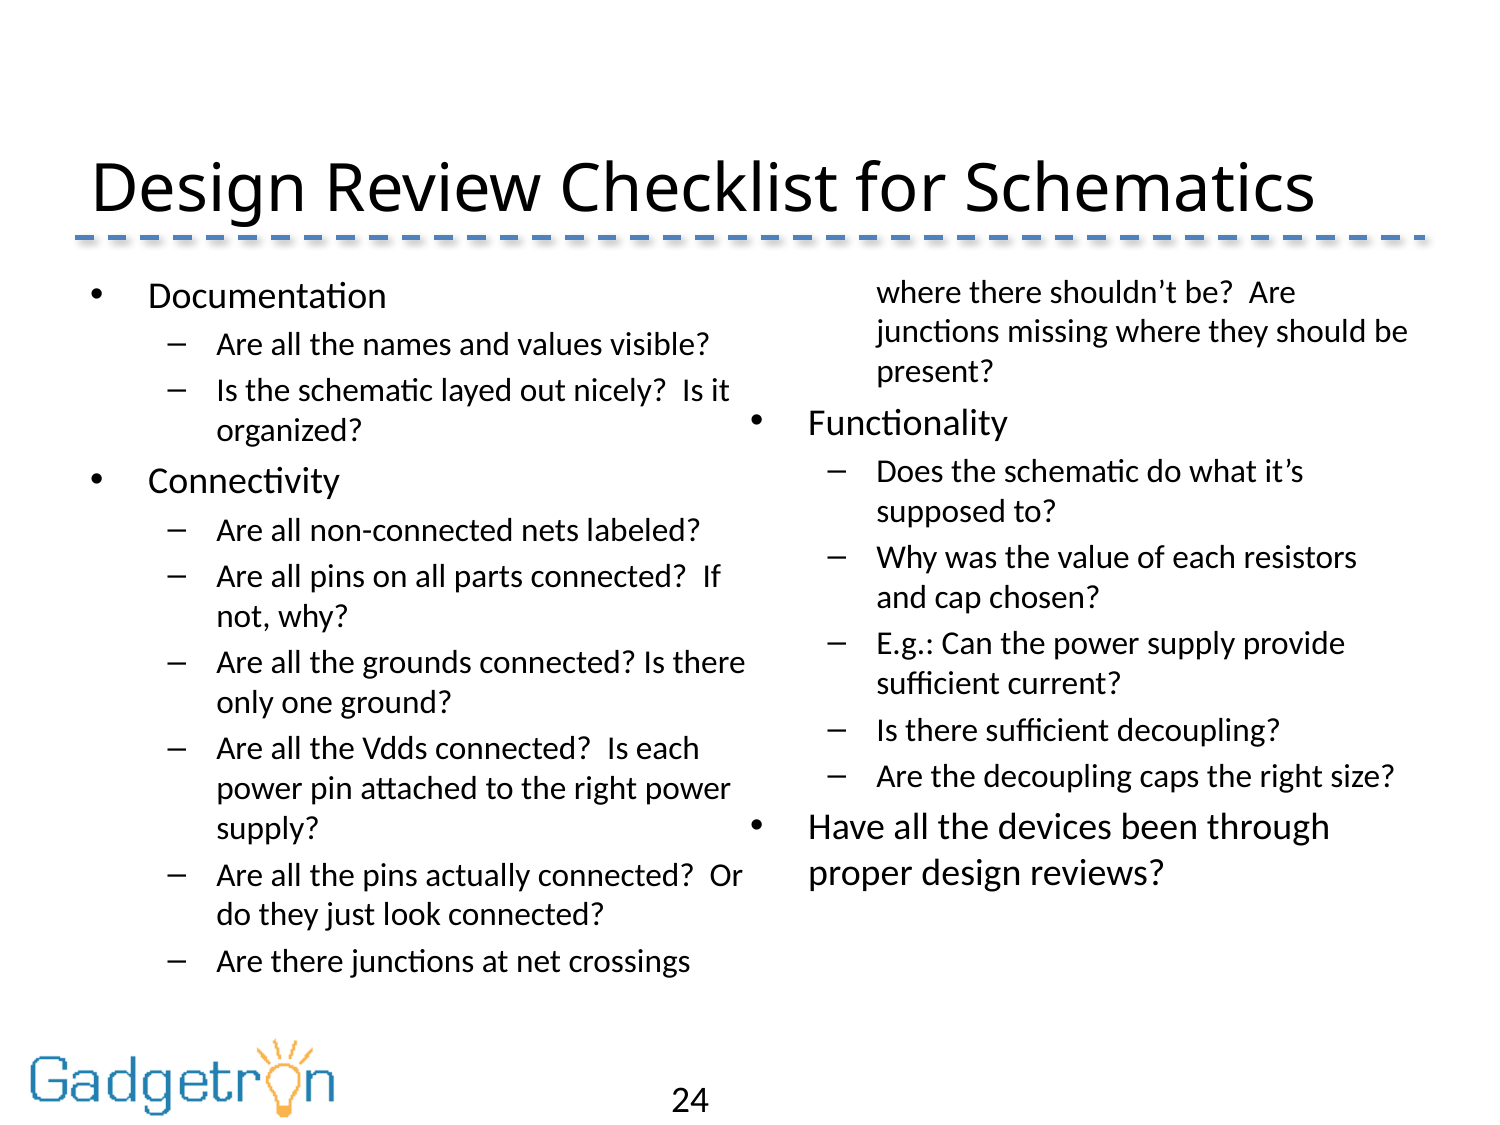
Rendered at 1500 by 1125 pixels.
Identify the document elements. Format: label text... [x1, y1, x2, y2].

list Documentation Are all the names and values visible? Is the schematic layed out nicely? Is it organized? Connectivity Are all non-connected nets labeled? Are all pins on all parts connected? If not, why? Are all the grounds connected? Is there only one ground? Are all the Vdds connected? Is each power pin attached to the right power supply? Are all the pins actually connected? Or do they just look connected? Are there junctions at net crossings where there shouldn’t be? Are junctions missing where they should be present? Functionality Does the schematic do what it’s supposed to? Why was the value of each resistors and cap chosen? E.g.: Can the power supply provide sufficient current? Is there sufficient decoupling? Are the decoupling caps the right size? Have all the devices been through proper design reviews? [75, 262, 1425, 1005]
title Design Review Checklist for Schematics [75, 45, 1425, 233]
picture [1, 1037, 366, 1125]
